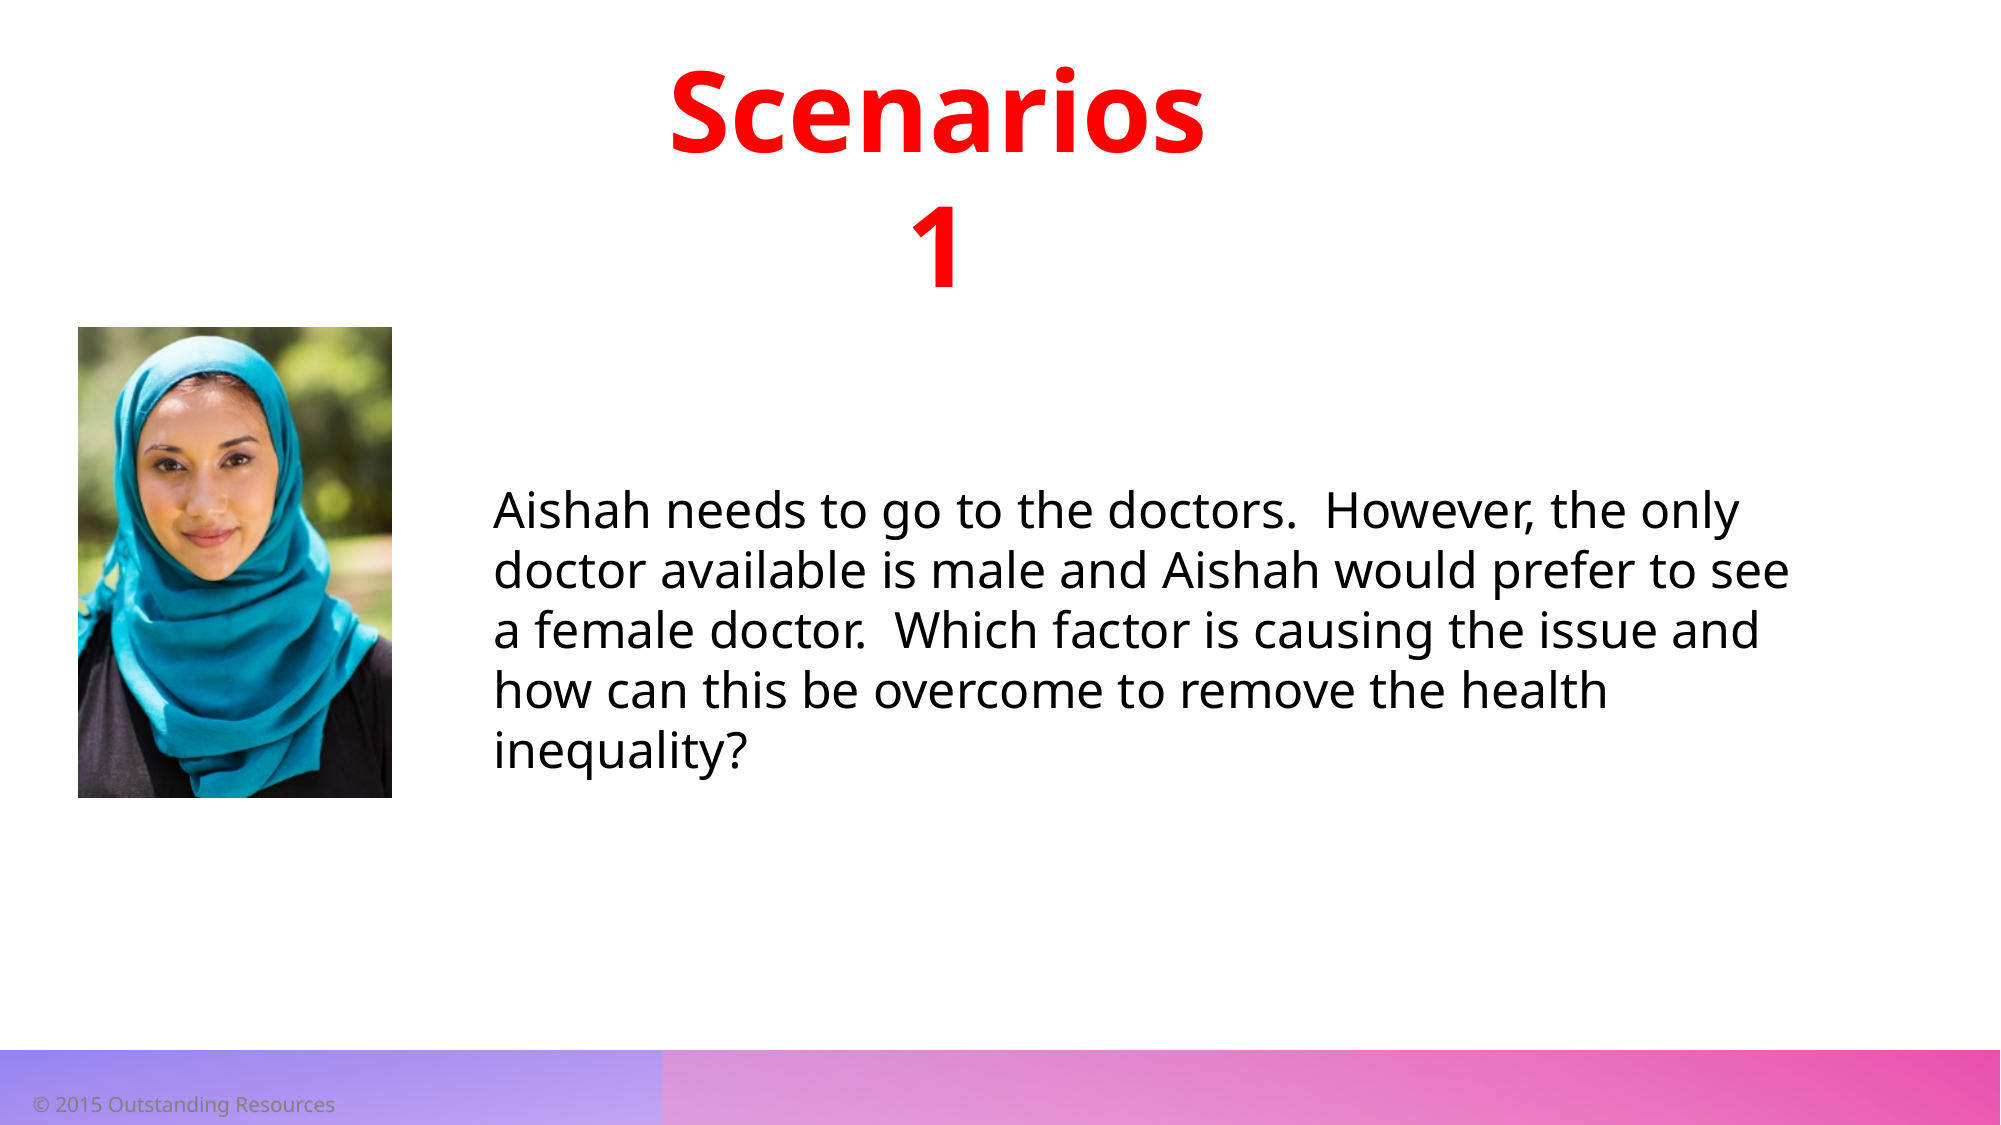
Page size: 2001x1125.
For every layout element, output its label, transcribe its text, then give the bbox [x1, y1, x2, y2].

text_box Aishah needs to go to the doctors. However, the only doctor available is male and Aishah would prefer to see a female doctor. Which factor is causing the issue and how can this be overcome to remove the health inequality? [479, 471, 1818, 787]
text_box © 2015 Outstanding Resources [17, 1084, 699, 1125]
text_box Scenarios 1 [654, 32, 1224, 318]
picture [78, 327, 392, 798]
